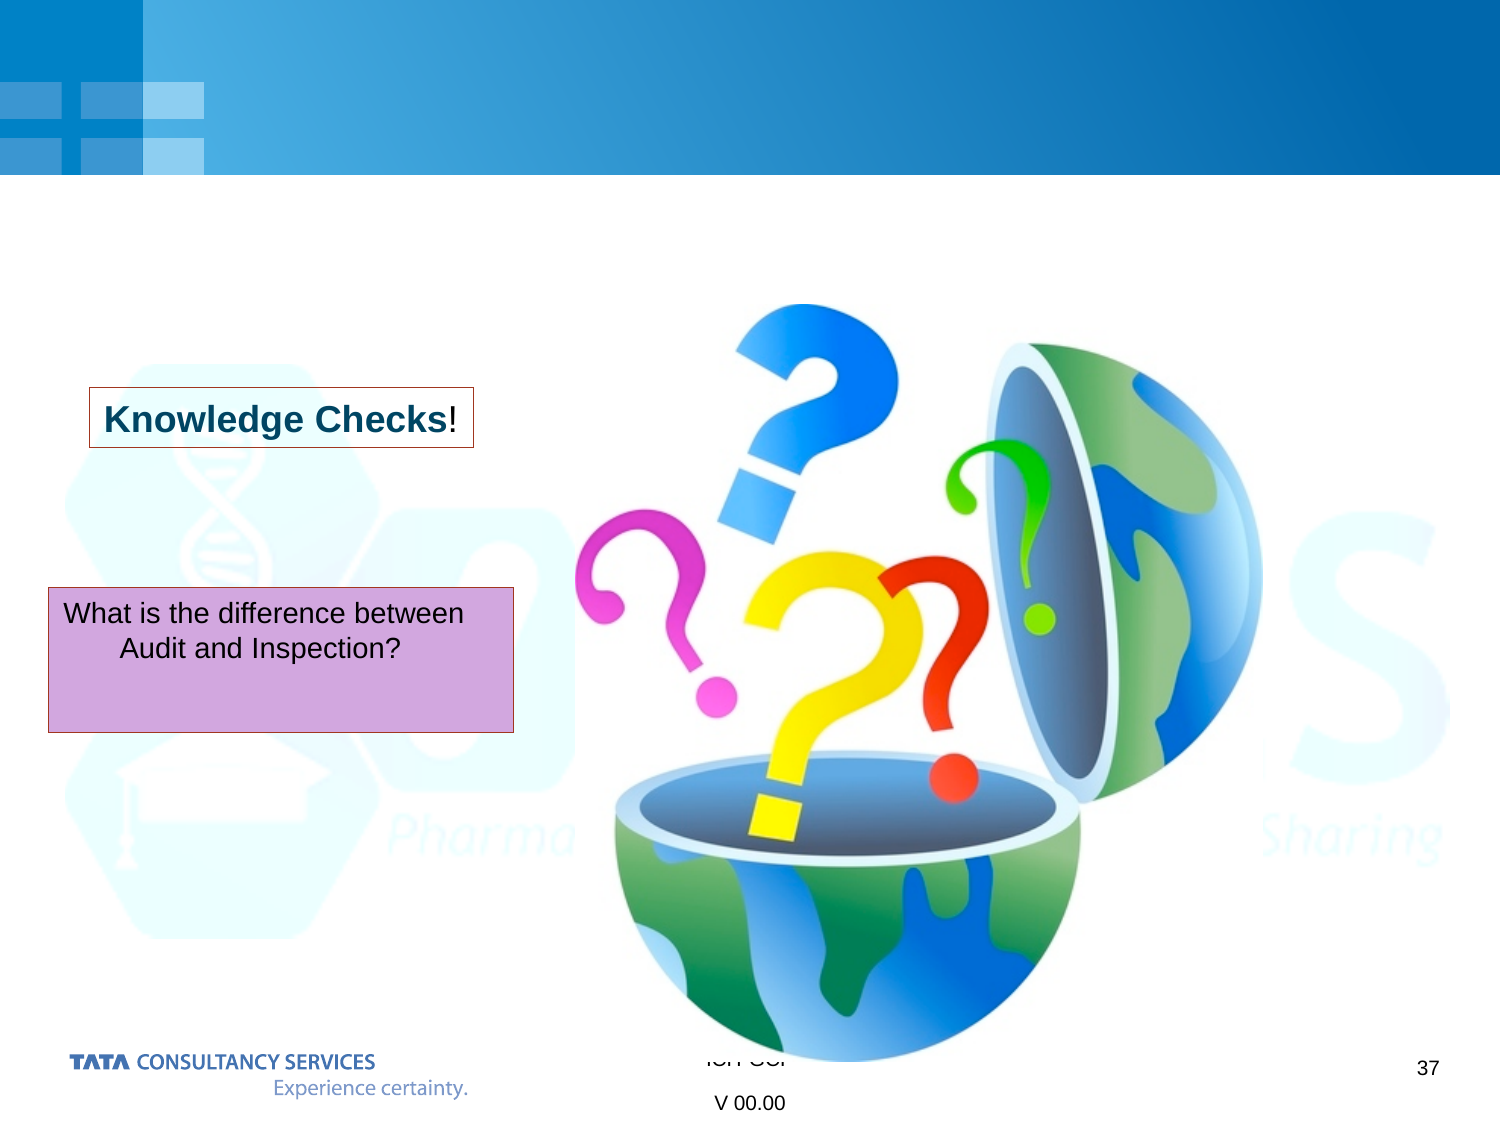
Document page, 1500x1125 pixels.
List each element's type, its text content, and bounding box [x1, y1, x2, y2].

text_box Knowledge Checks! [89, 387, 474, 448]
picture [574, 304, 1263, 1063]
text_box What is the difference between Audit and Inspection? [48, 587, 514, 733]
